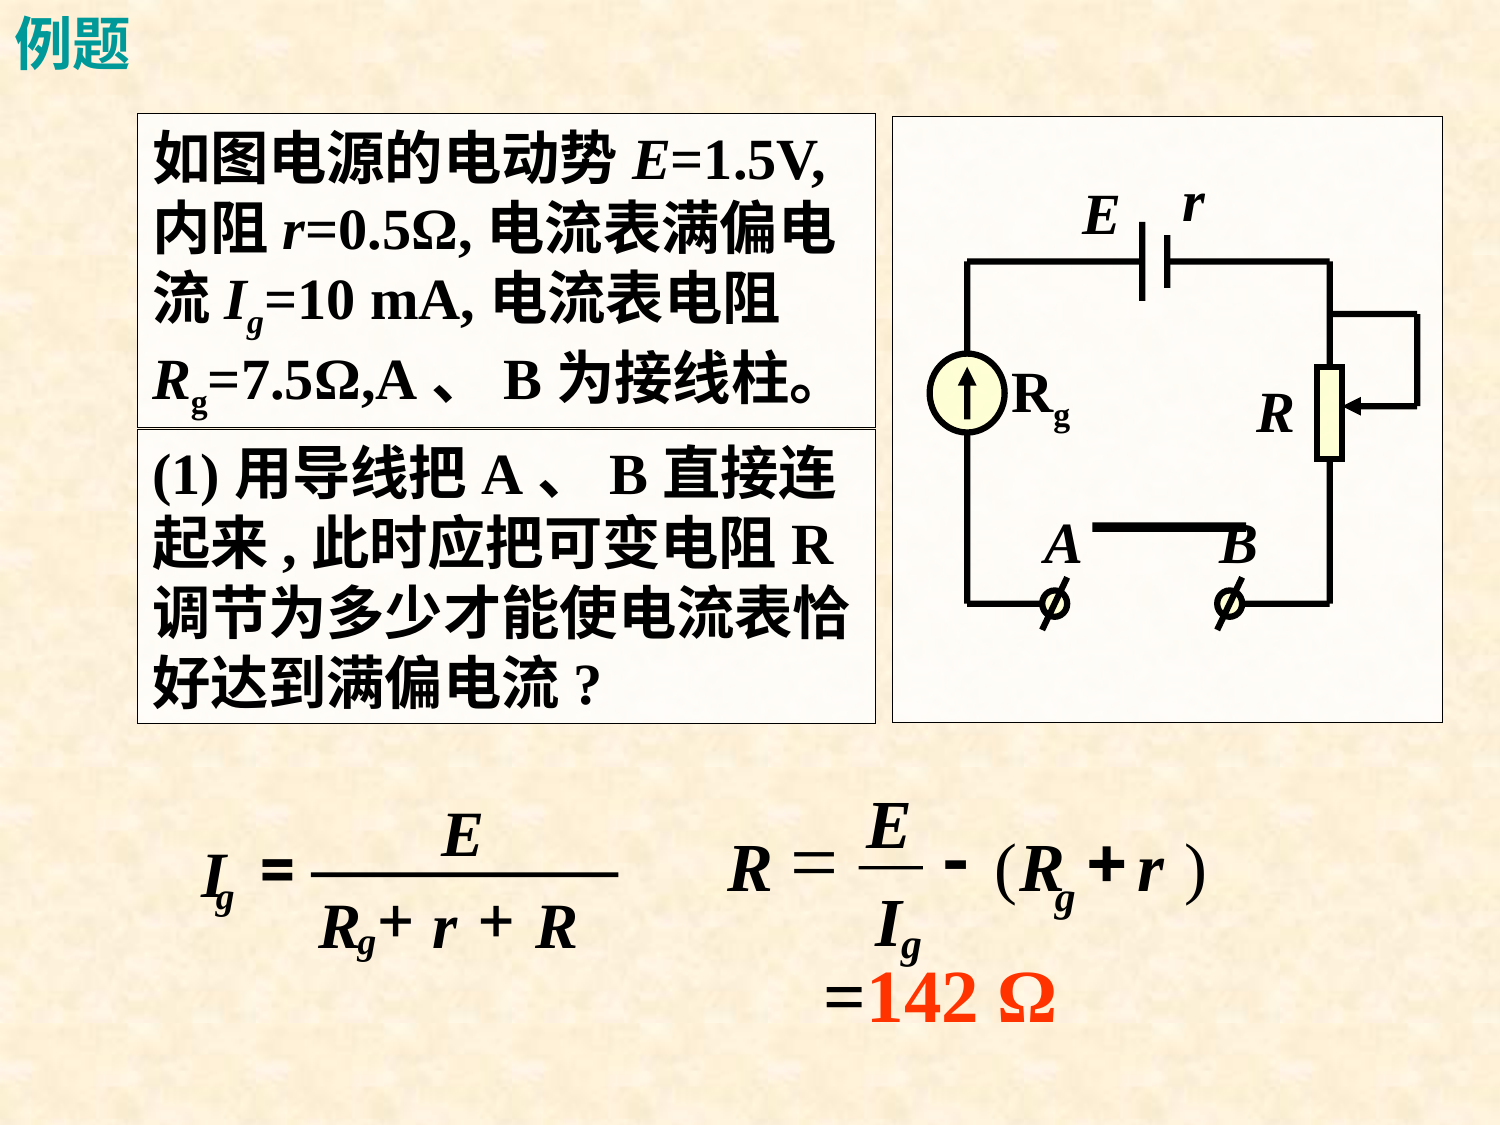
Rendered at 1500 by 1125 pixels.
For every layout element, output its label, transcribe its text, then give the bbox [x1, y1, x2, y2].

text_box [712, 774, 1256, 968]
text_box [891, 116, 1443, 723]
picture [0, 0, 1500, 1125]
text_box 例题 [0, 0, 315, 85]
text_box 如图电源的电动势E=1.5V,内阻r=0.5Ω,电流表满偏电流Ig=10 mA,电流表电阻Rg=7.5Ω,A、B为接线柱。 [137, 113, 875, 428]
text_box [187, 787, 637, 979]
text_box (1)用导线把A、B直接连起来,此时应把可变电阻R调节为多少才能使电流表恰好达到满偏电流? [137, 429, 875, 724]
text_box =142 Ω [809, 975, 1093, 1046]
